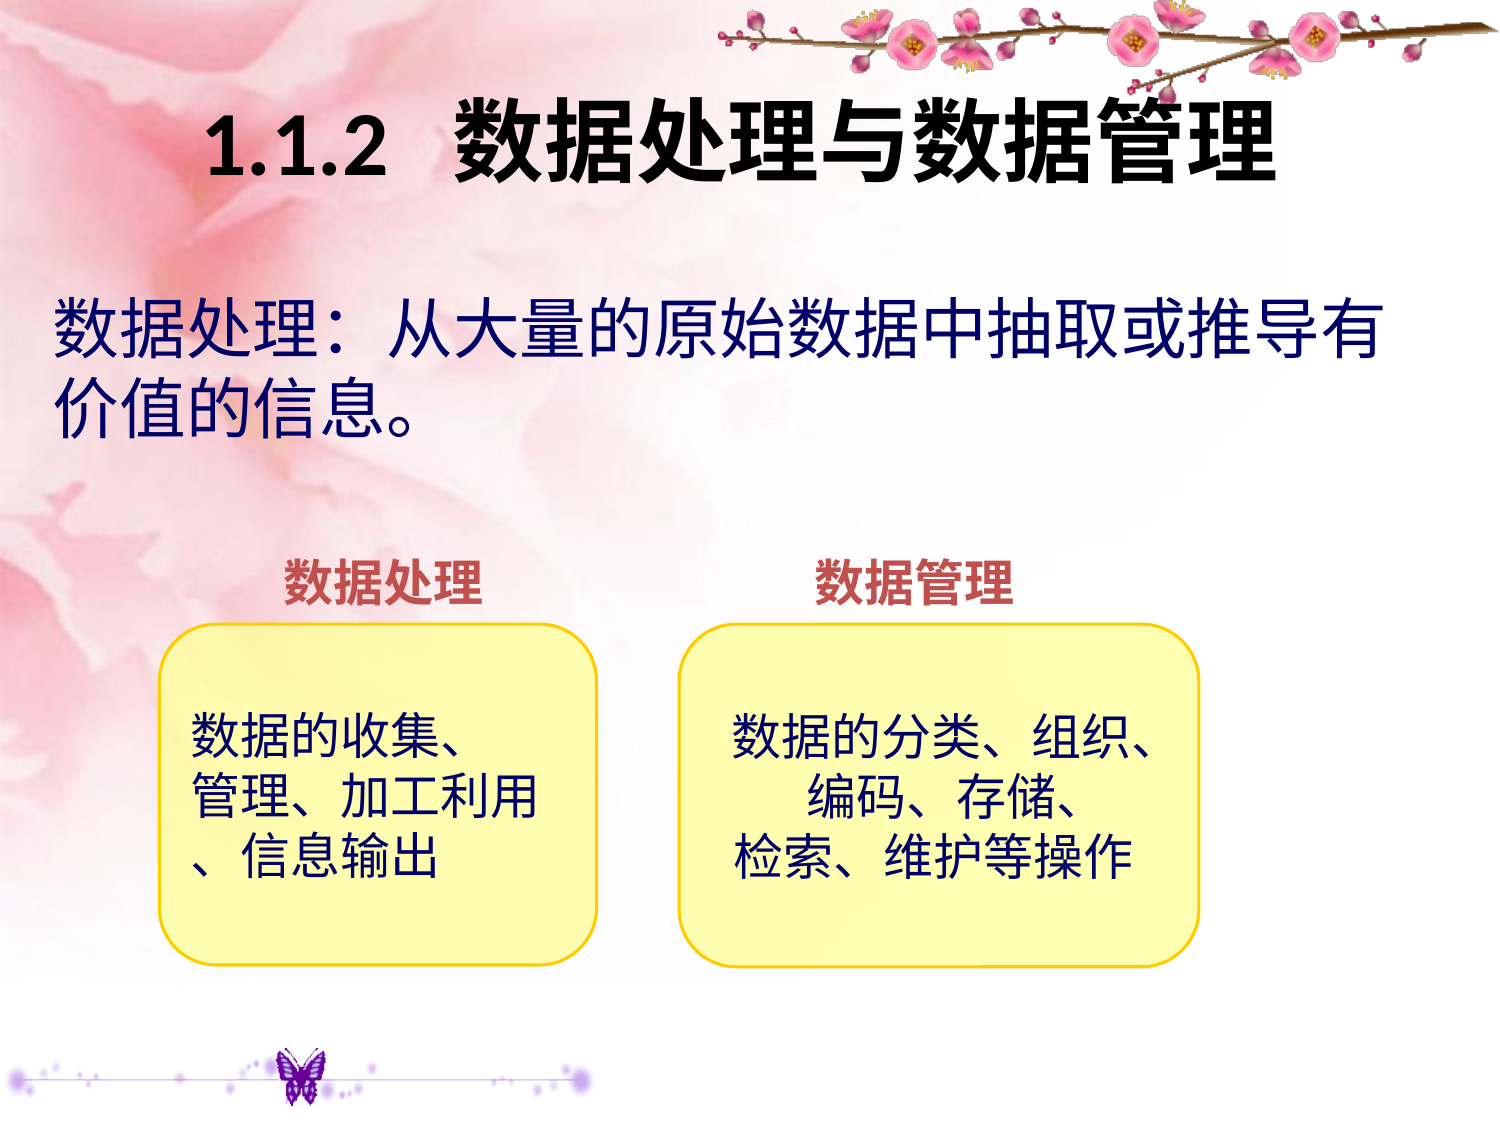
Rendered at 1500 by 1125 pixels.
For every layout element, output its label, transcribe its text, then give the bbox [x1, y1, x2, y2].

text_box 数据的分类、组织、 编码、存储、 检索、维护等操作 [679, 624, 1199, 967]
text_box 数据处理：从大量的原始数据中抽取或推导有价值的信息。 [38, 279, 1465, 454]
text_box 数据处理 [268, 544, 510, 620]
title 1.1.2 数据处理与数据管理 [75, 45, 1425, 233]
text_box 数据管理 [800, 544, 1042, 620]
text_box 数据的收集、 管理、加工利用 、信息输出 [159, 624, 597, 965]
picture [0, 0, 1500, 1125]
